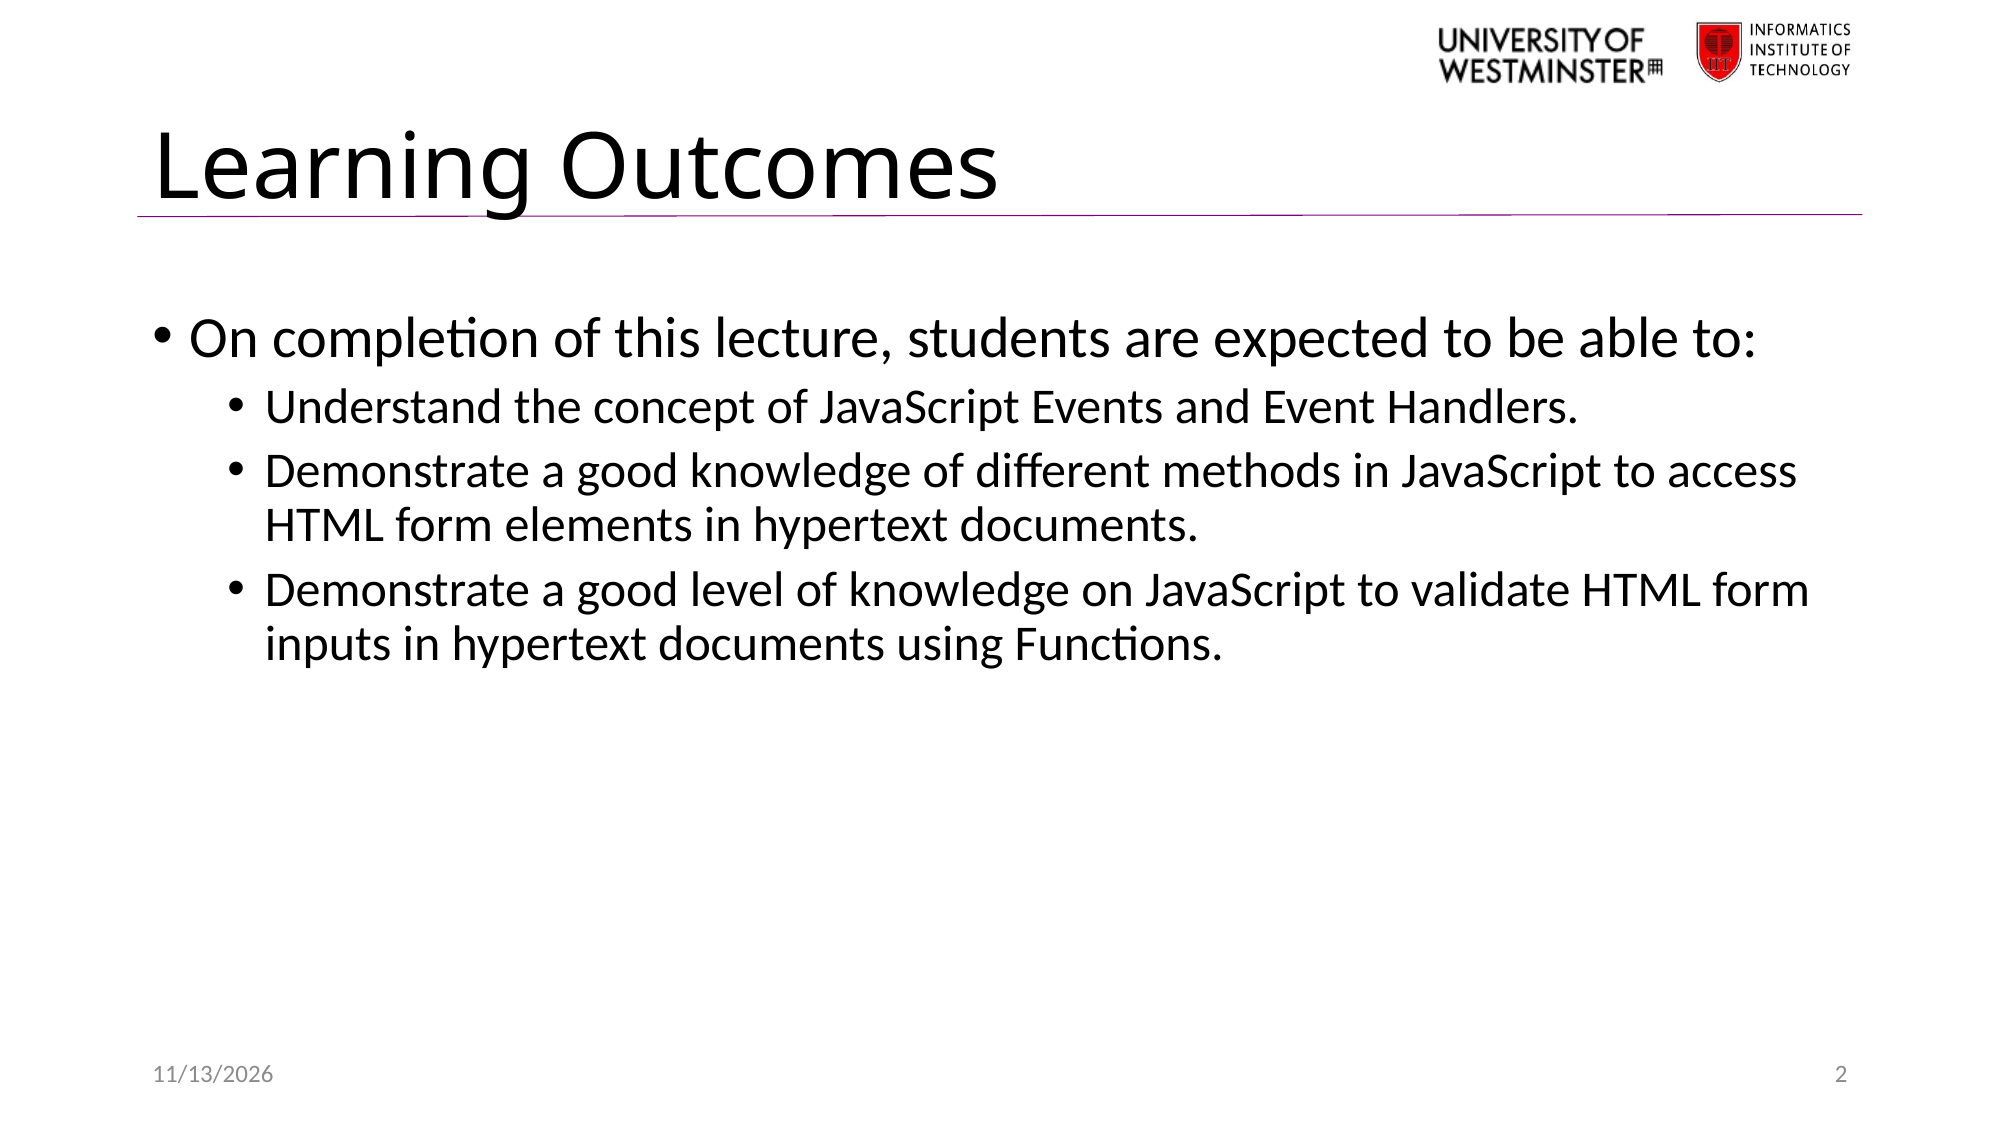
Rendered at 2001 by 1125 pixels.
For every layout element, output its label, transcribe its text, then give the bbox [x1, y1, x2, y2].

picture [1425, 5, 1863, 59]
list On completion of this lecture, students are expected to be able to: Understand the concept of JavaScript Events and Event Handlers. Demonstrate a good knowledge of different methods in JavaScript to access HTML form elements in hypertext documents. Demonstrate a good level of knowledge on JavaScript to validate HTML form inputs in hypertext documents using Functions. [137, 299, 1863, 1014]
title Learning Outcomes [137, 59, 1863, 278]
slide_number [137, 1042, 588, 1103]
slide_number 2 [1412, 1042, 1863, 1103]
